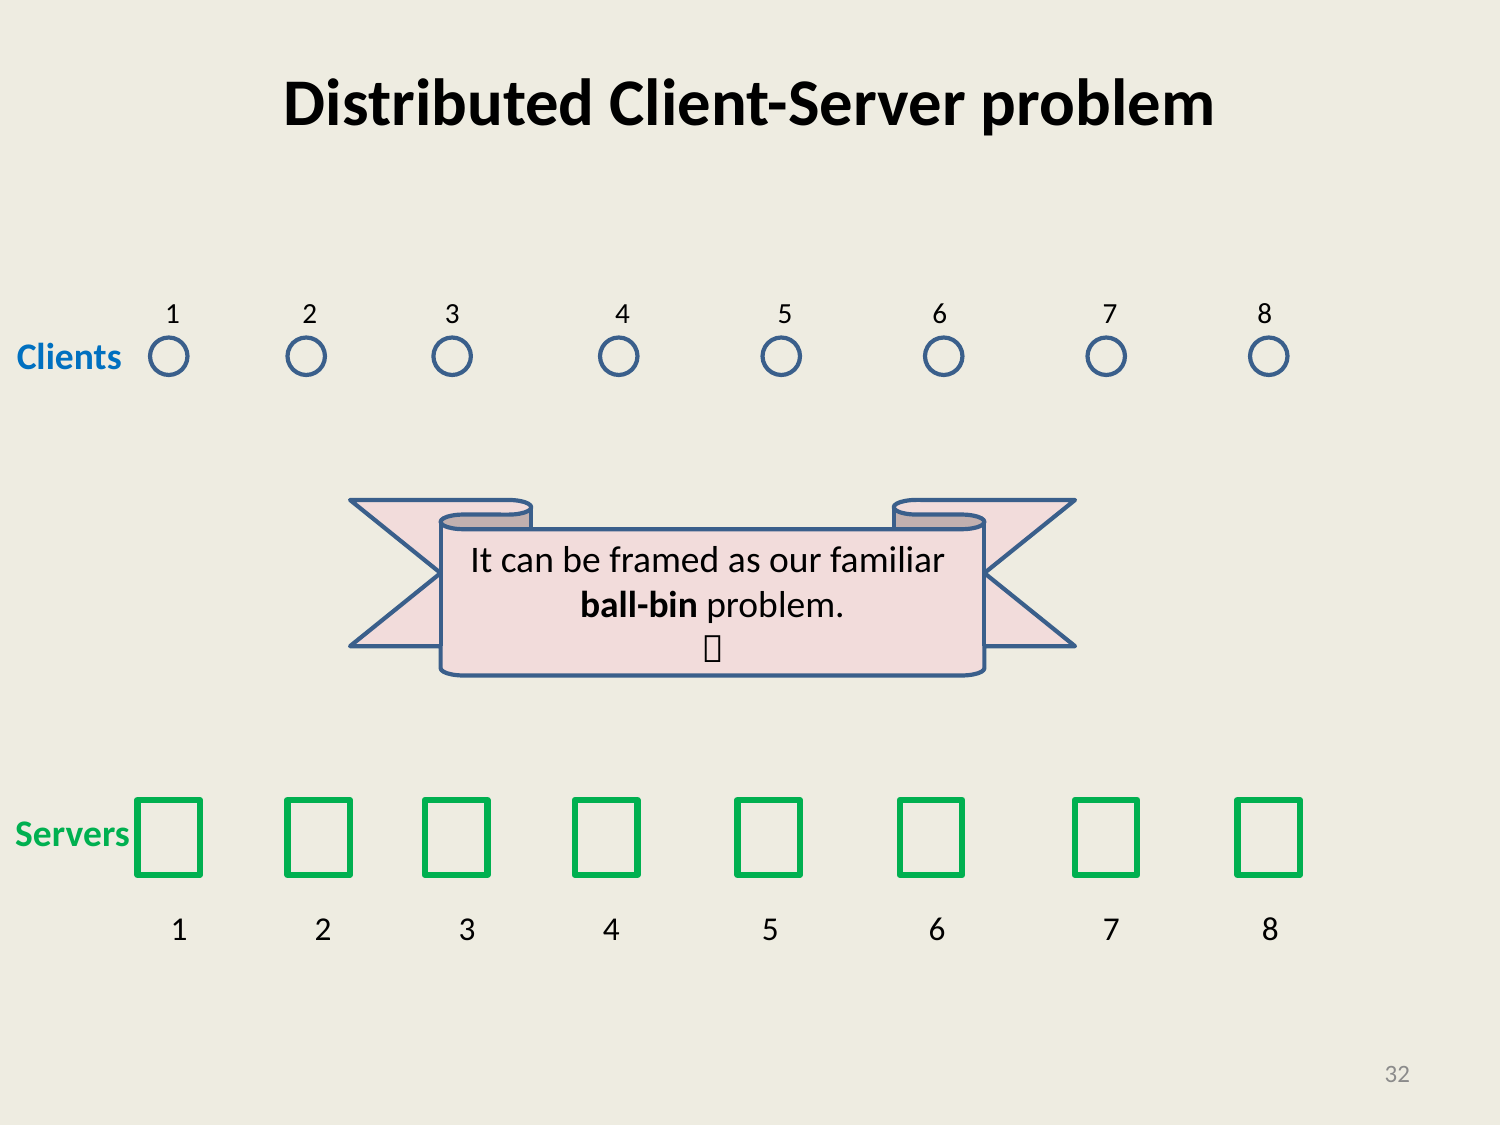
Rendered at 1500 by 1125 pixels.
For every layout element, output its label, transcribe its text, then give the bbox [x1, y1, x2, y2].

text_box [1, 286, 1288, 386]
title Distributed Client-Server problem [75, 45, 1425, 233]
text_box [0, 799, 1301, 956]
text_box It can be framed as our familiar ball-bin problem.  [348, 497, 1078, 678]
slide_number 32 [1074, 1042, 1425, 1103]
list [75, 262, 1425, 1005]
